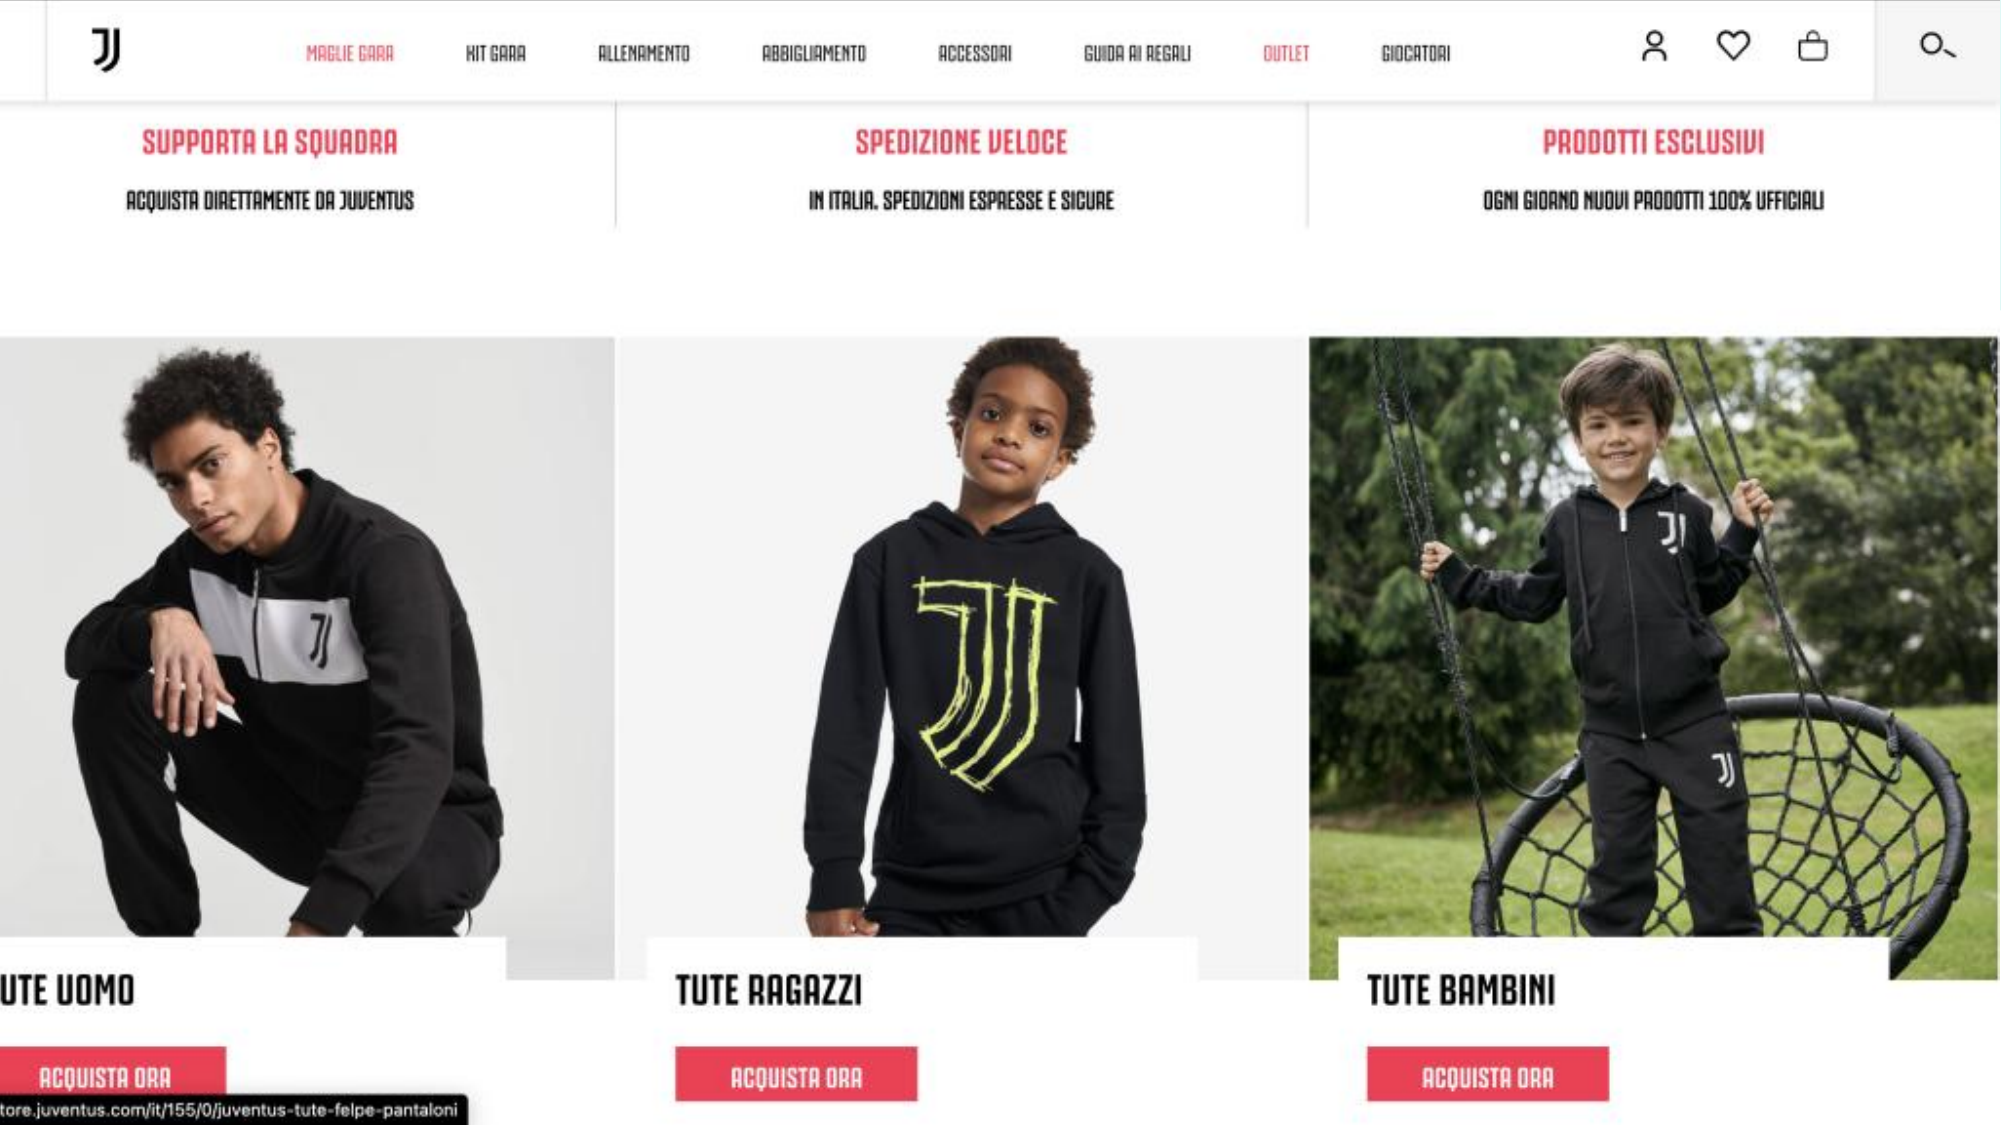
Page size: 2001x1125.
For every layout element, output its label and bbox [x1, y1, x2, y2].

list [0, 0, 2000, 1125]
